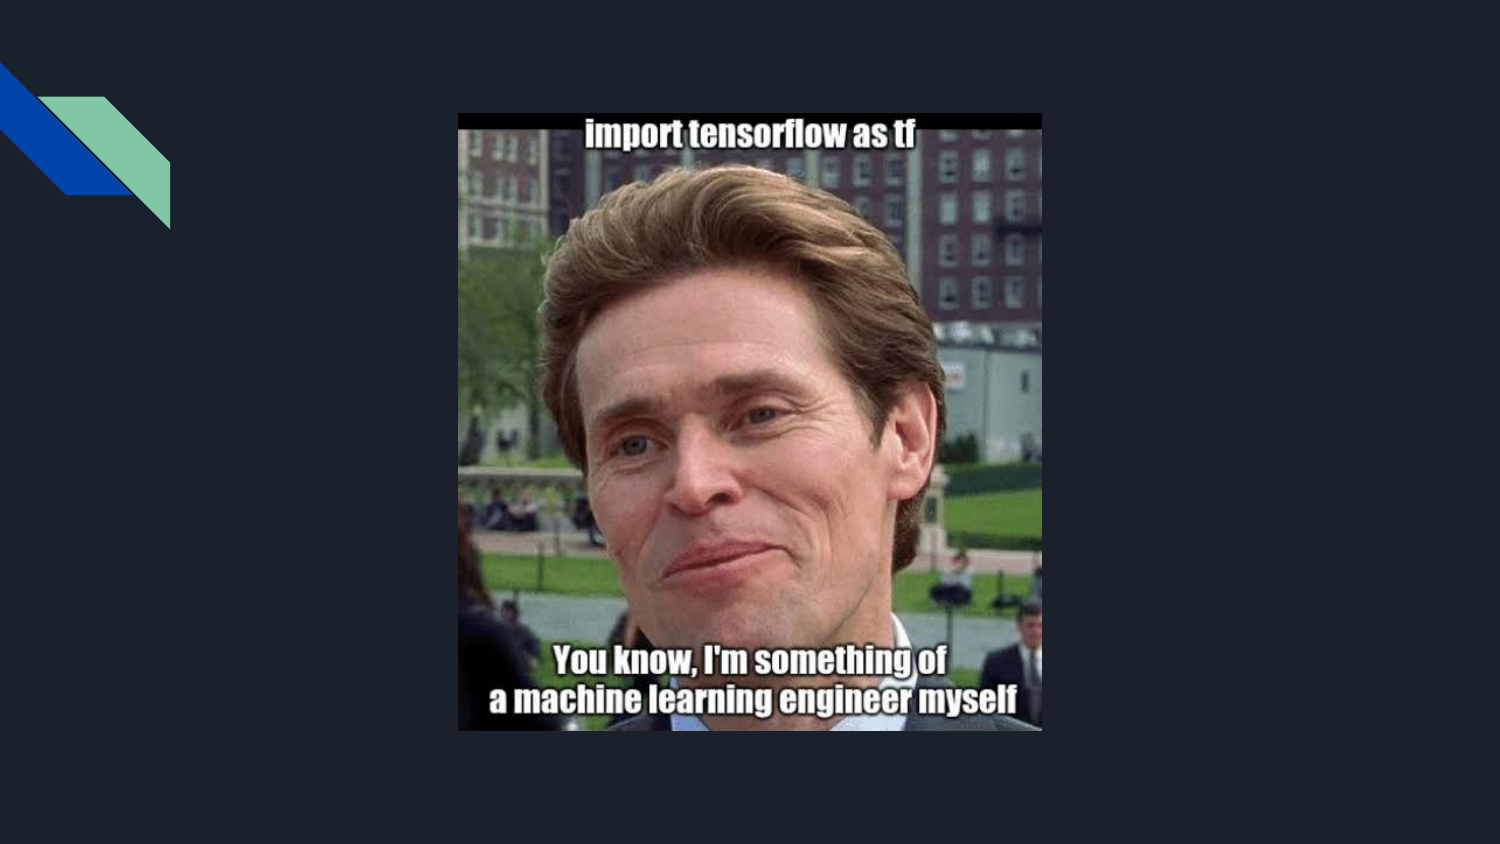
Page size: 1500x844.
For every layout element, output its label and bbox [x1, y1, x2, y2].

picture [458, 113, 1042, 731]
